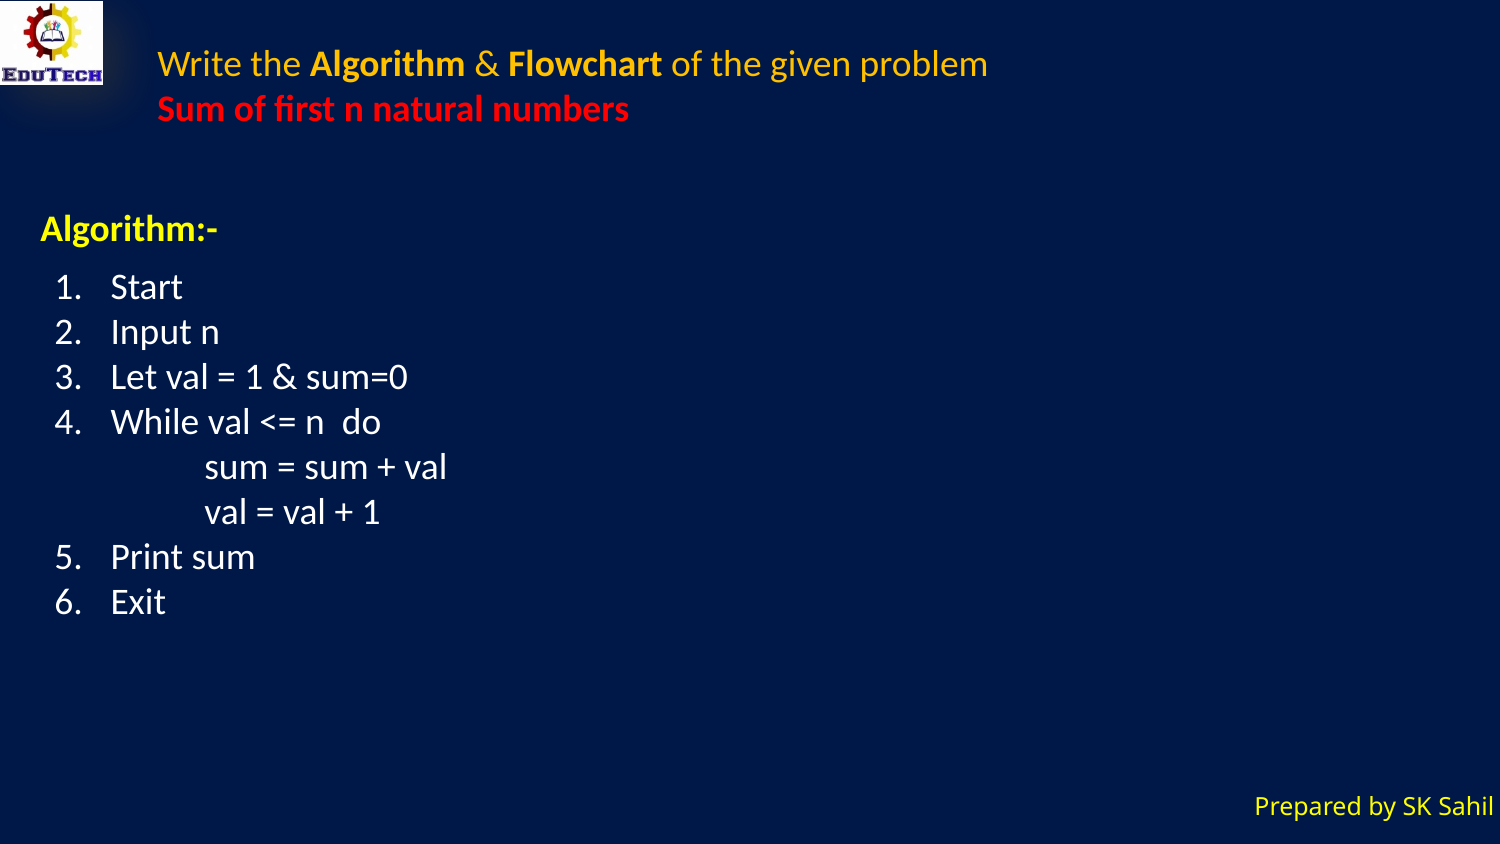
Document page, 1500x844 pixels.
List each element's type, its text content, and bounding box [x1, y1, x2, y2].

text_box Start Input n Let val = 1 & sum=0 While val <= n do sum = sum + val val = val + 1 Print sum Exit [39, 254, 463, 630]
picture [0, 0, 104, 85]
text_box Algorithm:- [25, 196, 233, 257]
text_box Prepared by SK Sahil [1239, 783, 1500, 828]
text_box Write the Algorithm & Flowchart of the given problem Sum of first n natural numbers [142, 31, 1005, 137]
